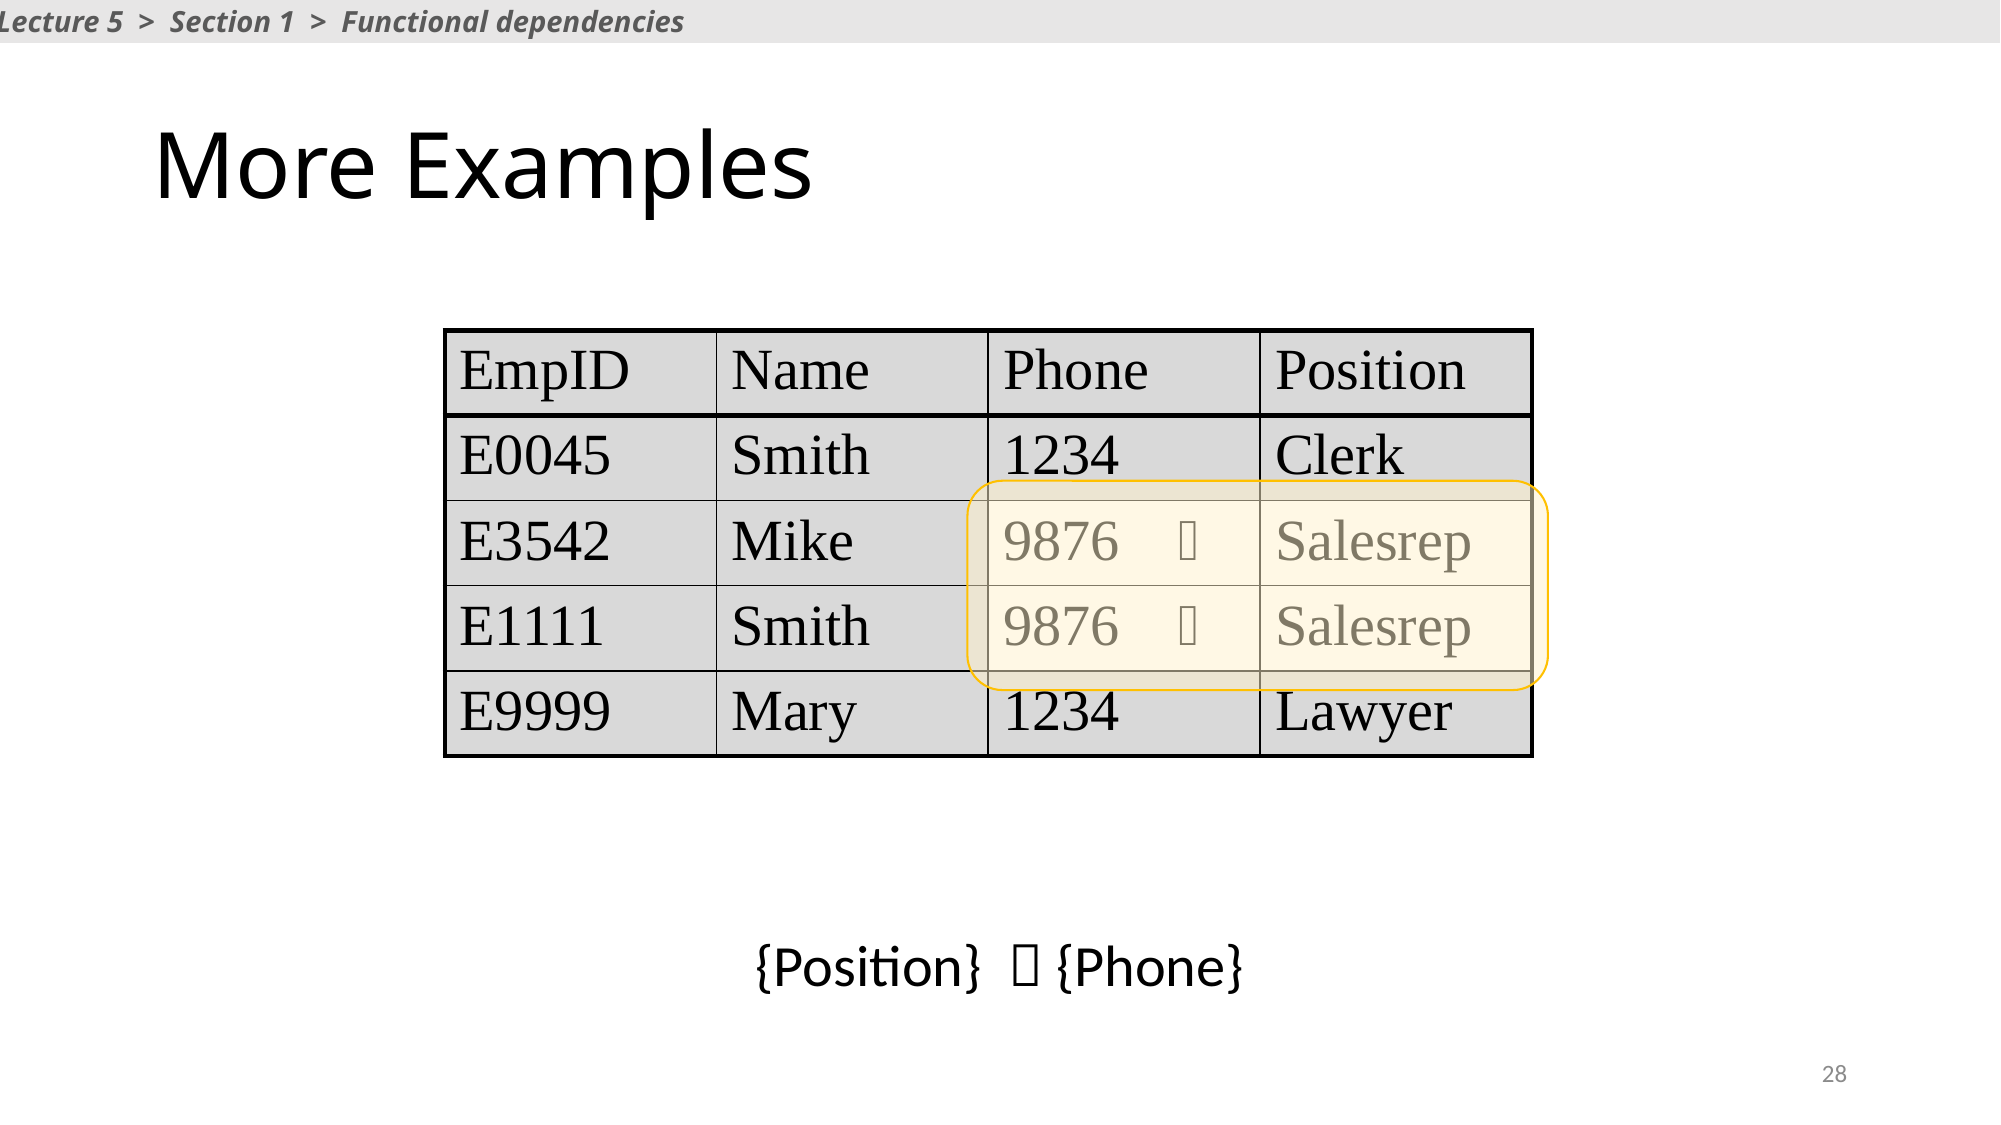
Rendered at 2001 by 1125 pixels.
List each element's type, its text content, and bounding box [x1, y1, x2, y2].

title More Examples [137, 59, 1863, 278]
text_box [966, 479, 1549, 692]
text_box {Position}  {Phone} [741, 920, 1259, 1006]
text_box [0, 0, 2000, 47]
table_cell 1234 [989, 418, 1259, 481]
table_header Name [717, 333, 987, 413]
table_cell 1234 [989, 689, 1259, 754]
slide_number 28 [1412, 1042, 1863, 1103]
table_cell Smith [717, 418, 987, 500]
table_cell Clerk [1261, 418, 1530, 483]
table_cell E0045 [447, 418, 716, 500]
table_header EmpID [447, 333, 716, 413]
table_header Phone [989, 333, 1259, 413]
table_cell E9999 [447, 672, 716, 754]
table_header Position [1261, 333, 1530, 413]
table_cell Mary [717, 672, 987, 754]
table_cell E3542 [447, 501, 716, 585]
table_cell E1111 [447, 586, 716, 670]
table_cell Mike [717, 501, 969, 585]
table_cell Lawyer [1261, 688, 1530, 754]
table_cell Smith [717, 586, 969, 670]
